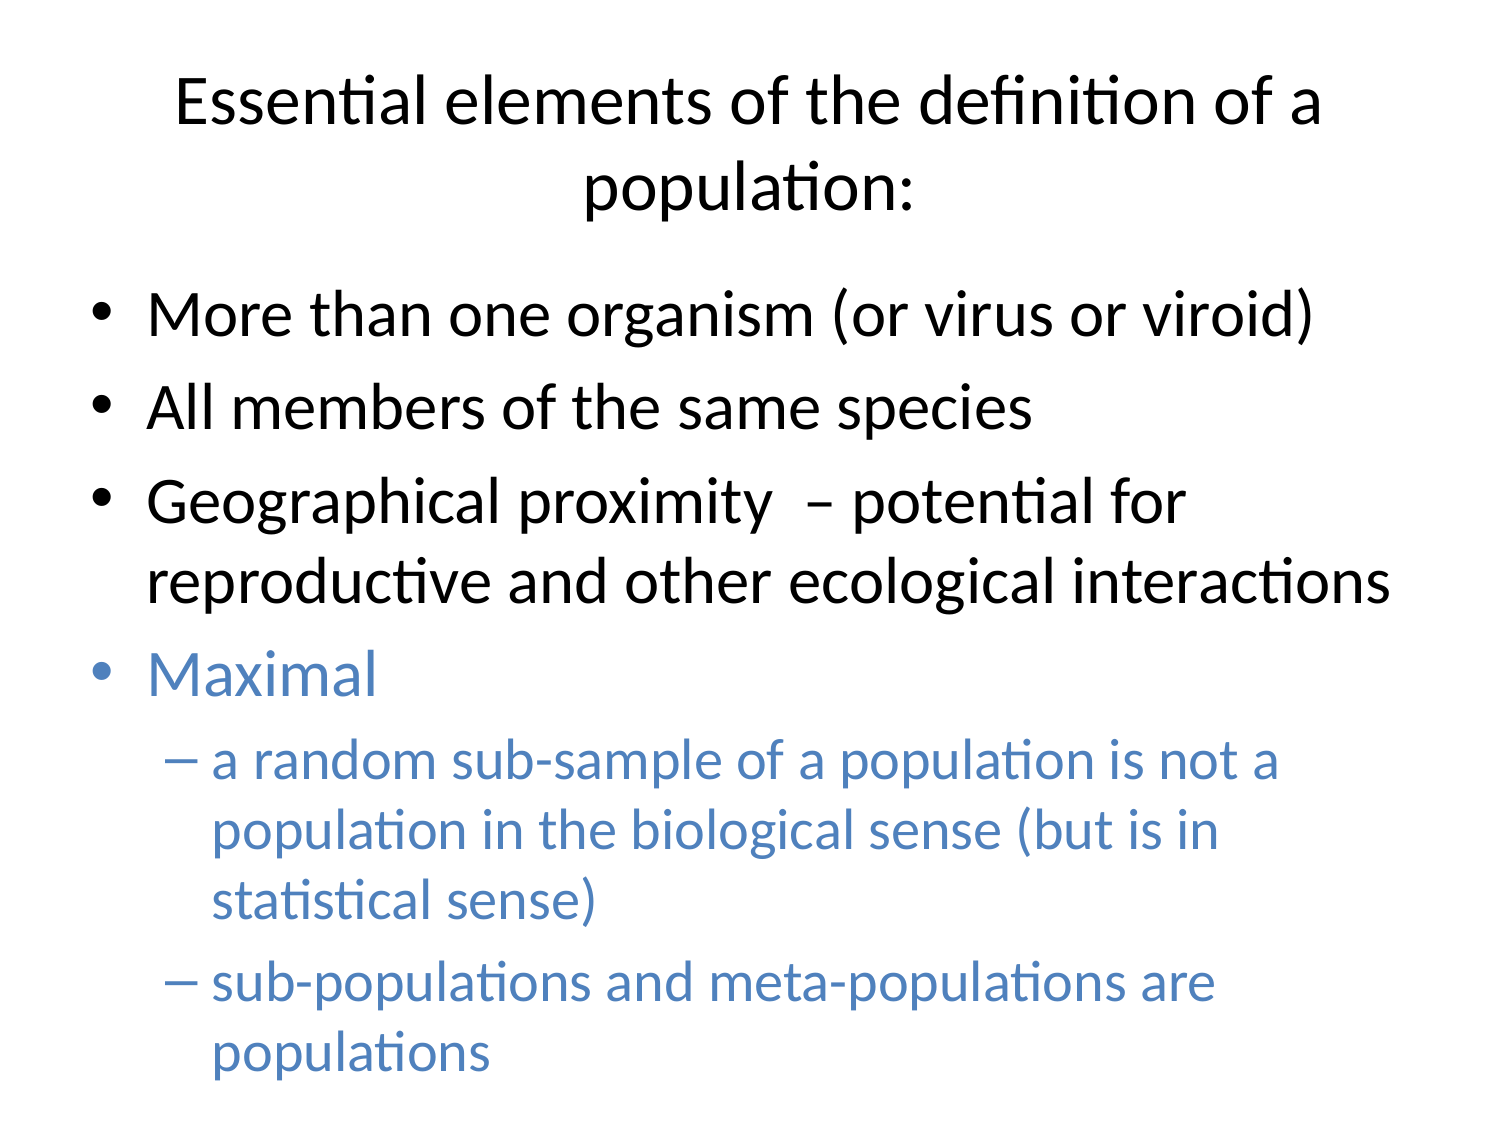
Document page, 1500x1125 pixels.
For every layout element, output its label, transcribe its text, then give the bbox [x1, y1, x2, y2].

title Essential elements of the definition of a population: [75, 45, 1425, 233]
list More than one organism (or virus or viroid) All members of the same species Geographical proximity – potential for reproductive and other ecological interactions Maximal a random sub-sample of a population is not a population in the biological sense (but is in statistical sense) sub-populations and meta-populations are populations [75, 262, 1425, 1125]
